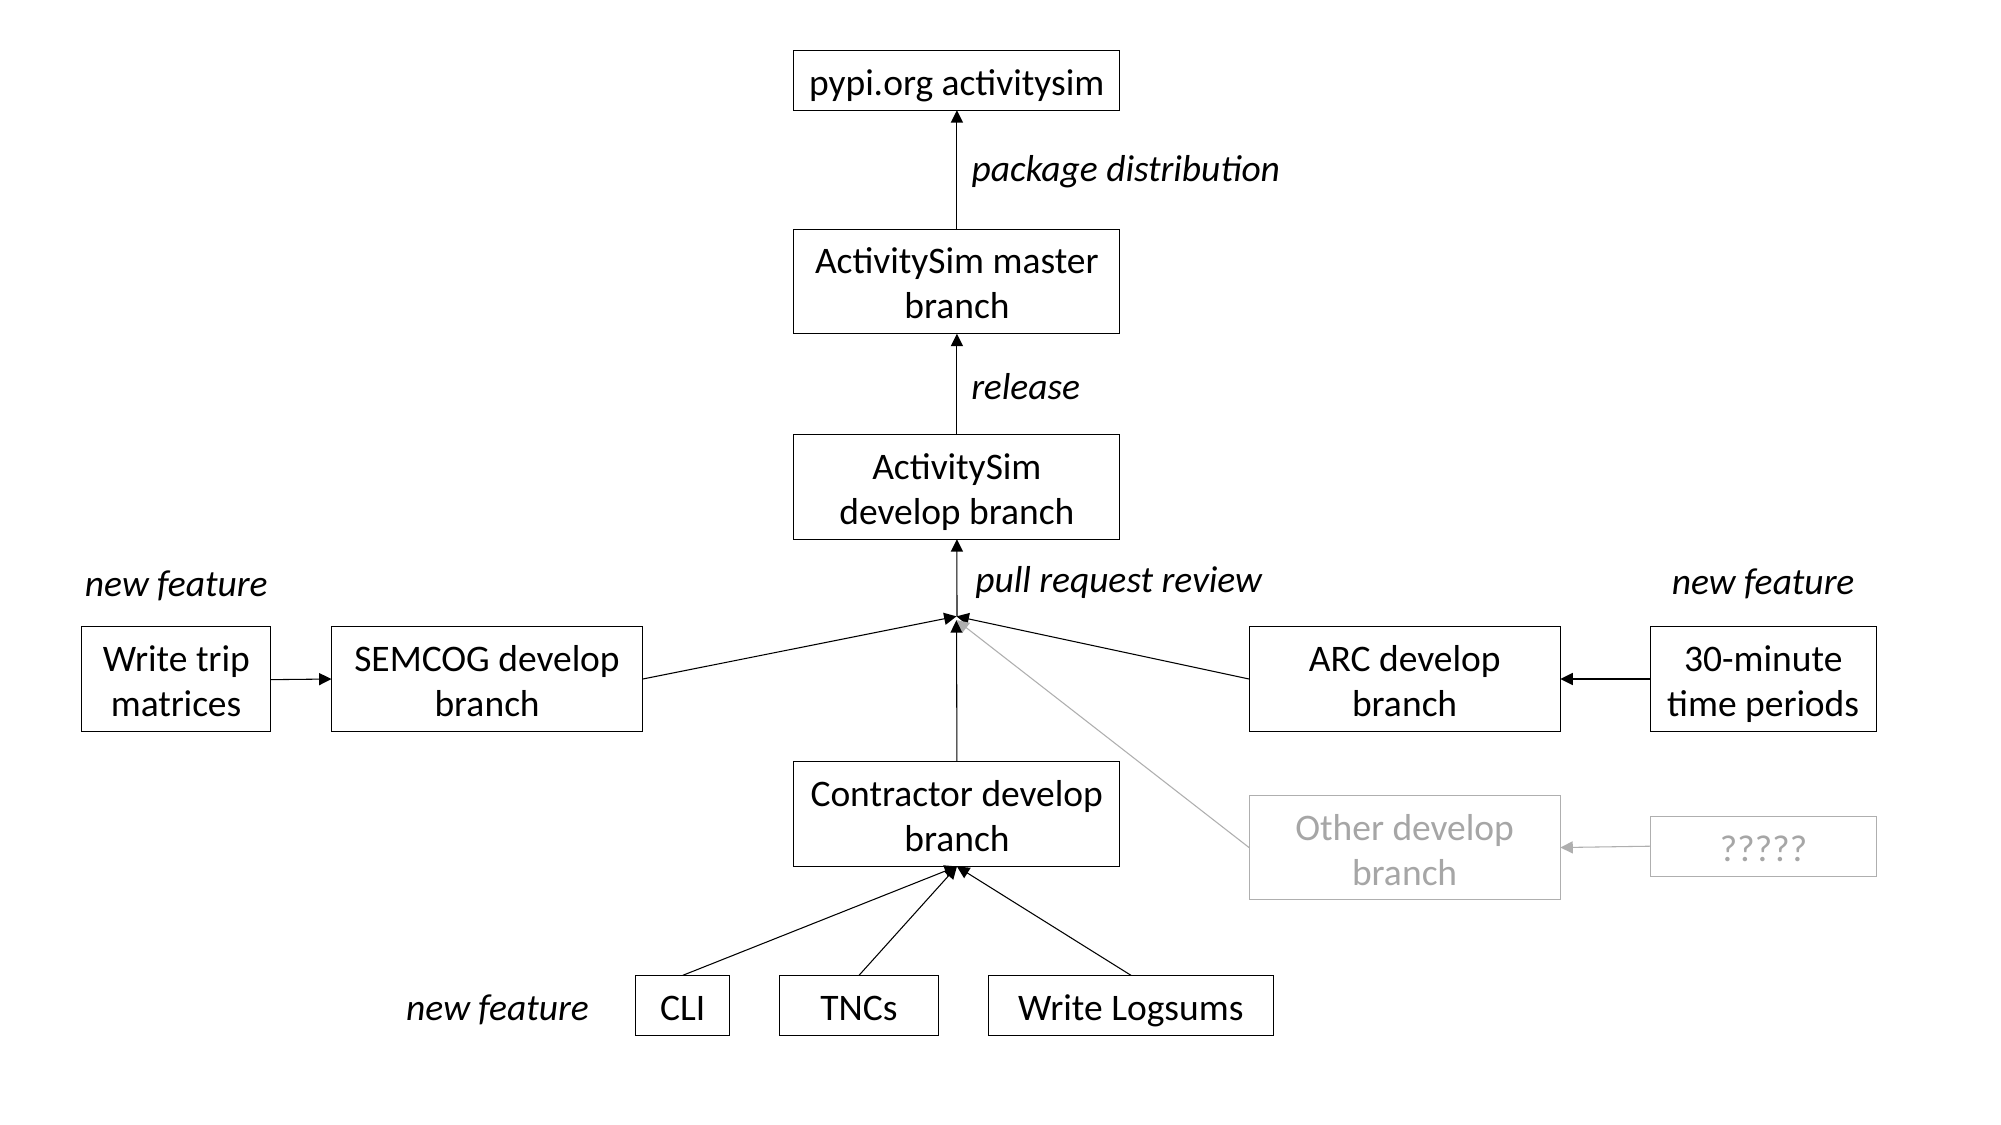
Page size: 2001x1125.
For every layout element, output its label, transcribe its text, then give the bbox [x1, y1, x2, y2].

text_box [956, 620, 1250, 849]
text_box 30-minute time periods [1650, 626, 1877, 732]
text_box new feature [55, 551, 297, 612]
text_box TNCs [779, 976, 939, 1036]
text_box ActivitySim master branch [793, 229, 1120, 334]
text_box ActivitySim develop branch [793, 434, 1120, 540]
text_box release [958, 355, 1296, 415]
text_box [957, 616, 1250, 620]
text_box SEMCOG develop branch [331, 626, 643, 732]
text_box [956, 867, 1131, 976]
text_box pypi.org activitysim [793, 50, 1120, 111]
text_box Contractor develop branch [793, 761, 1120, 867]
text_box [642, 616, 957, 680]
text_box new feature [1642, 549, 1884, 610]
text_box package distribution [958, 136, 1315, 196]
text_box pull request review [960, 547, 1300, 608]
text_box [858, 867, 956, 976]
text_box new feature [376, 975, 619, 1036]
text_box CLI [635, 975, 730, 1036]
text_box Write Logsums [988, 975, 1274, 1036]
text_box ARC develop branch [1250, 626, 1561, 732]
text_box Write trip matrices [81, 626, 271, 732]
text_box ????? [1650, 816, 1877, 877]
text_box Other develop branch [1249, 795, 1561, 900]
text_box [682, 867, 858, 976]
